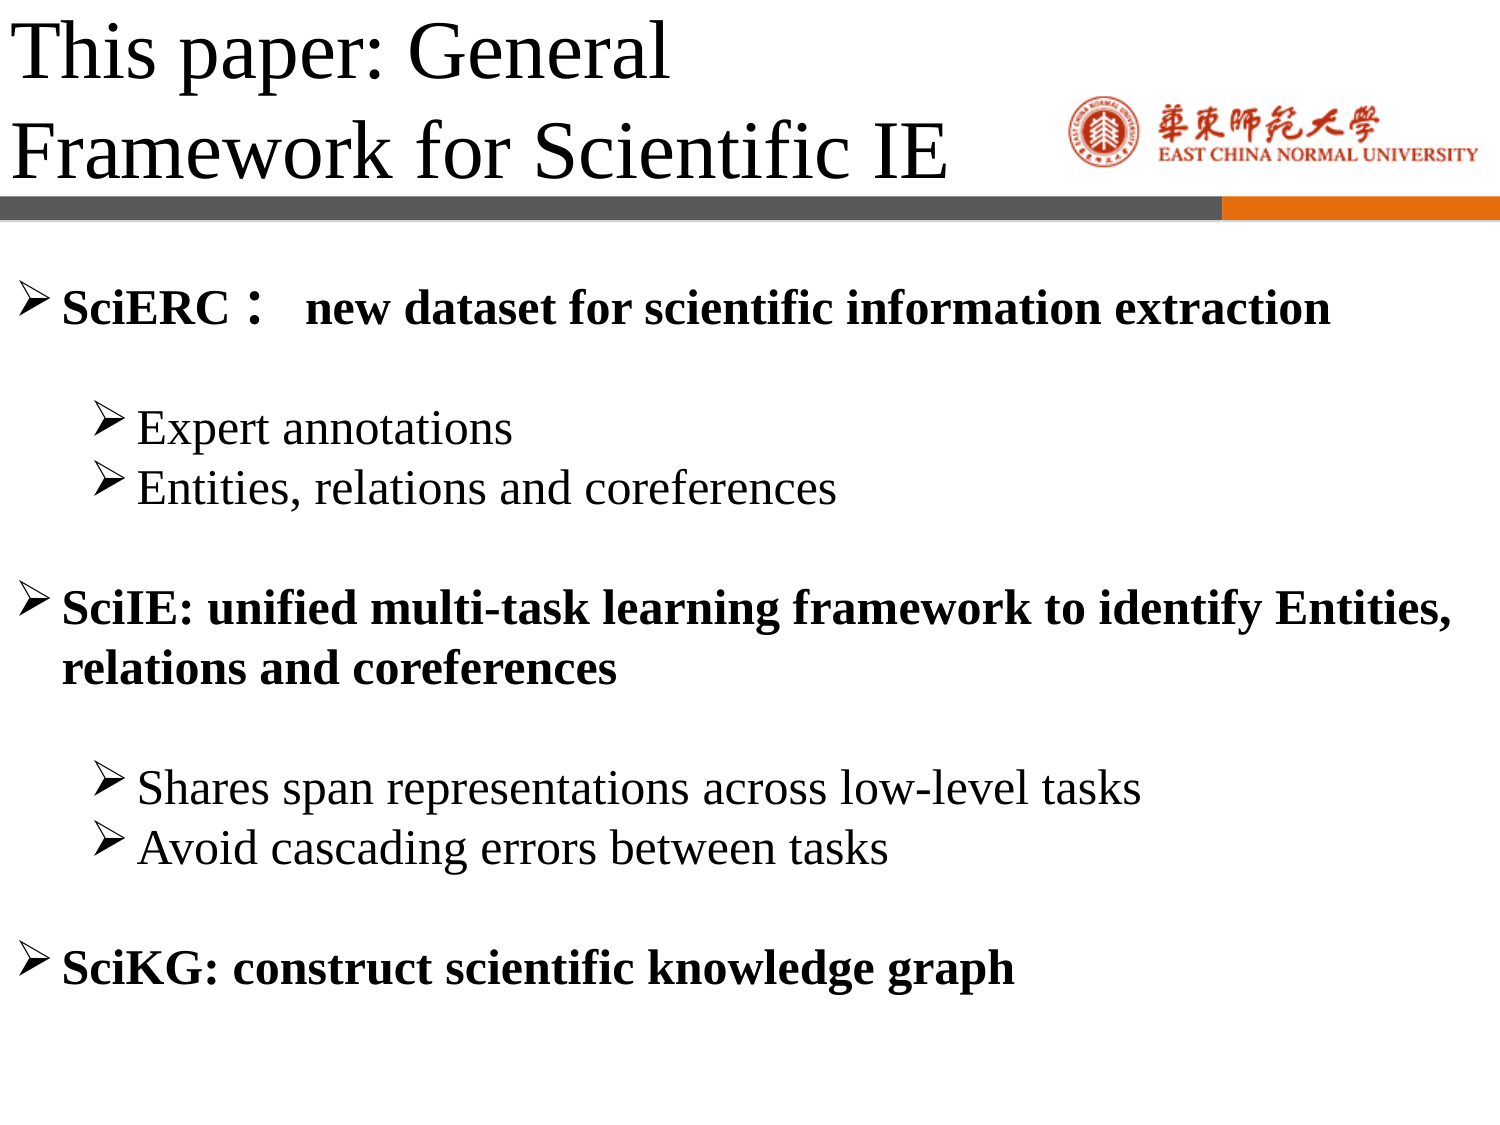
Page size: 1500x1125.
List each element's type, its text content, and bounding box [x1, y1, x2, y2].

text_box SciERC：new dataset for scientific information extraction Expert annotations Entities, relations and coreferences SciIE: unified multi-task learning framework to identify Entities, relations and coreferences Shares span representations across low-level tasks Avoid cascading errors between tasks SciKG: construct scientific knowledge graph [0, 267, 1483, 1125]
text_box This paper: General Framework for Scientific IE [0, 19, 1063, 171]
picture [1053, 73, 1500, 188]
